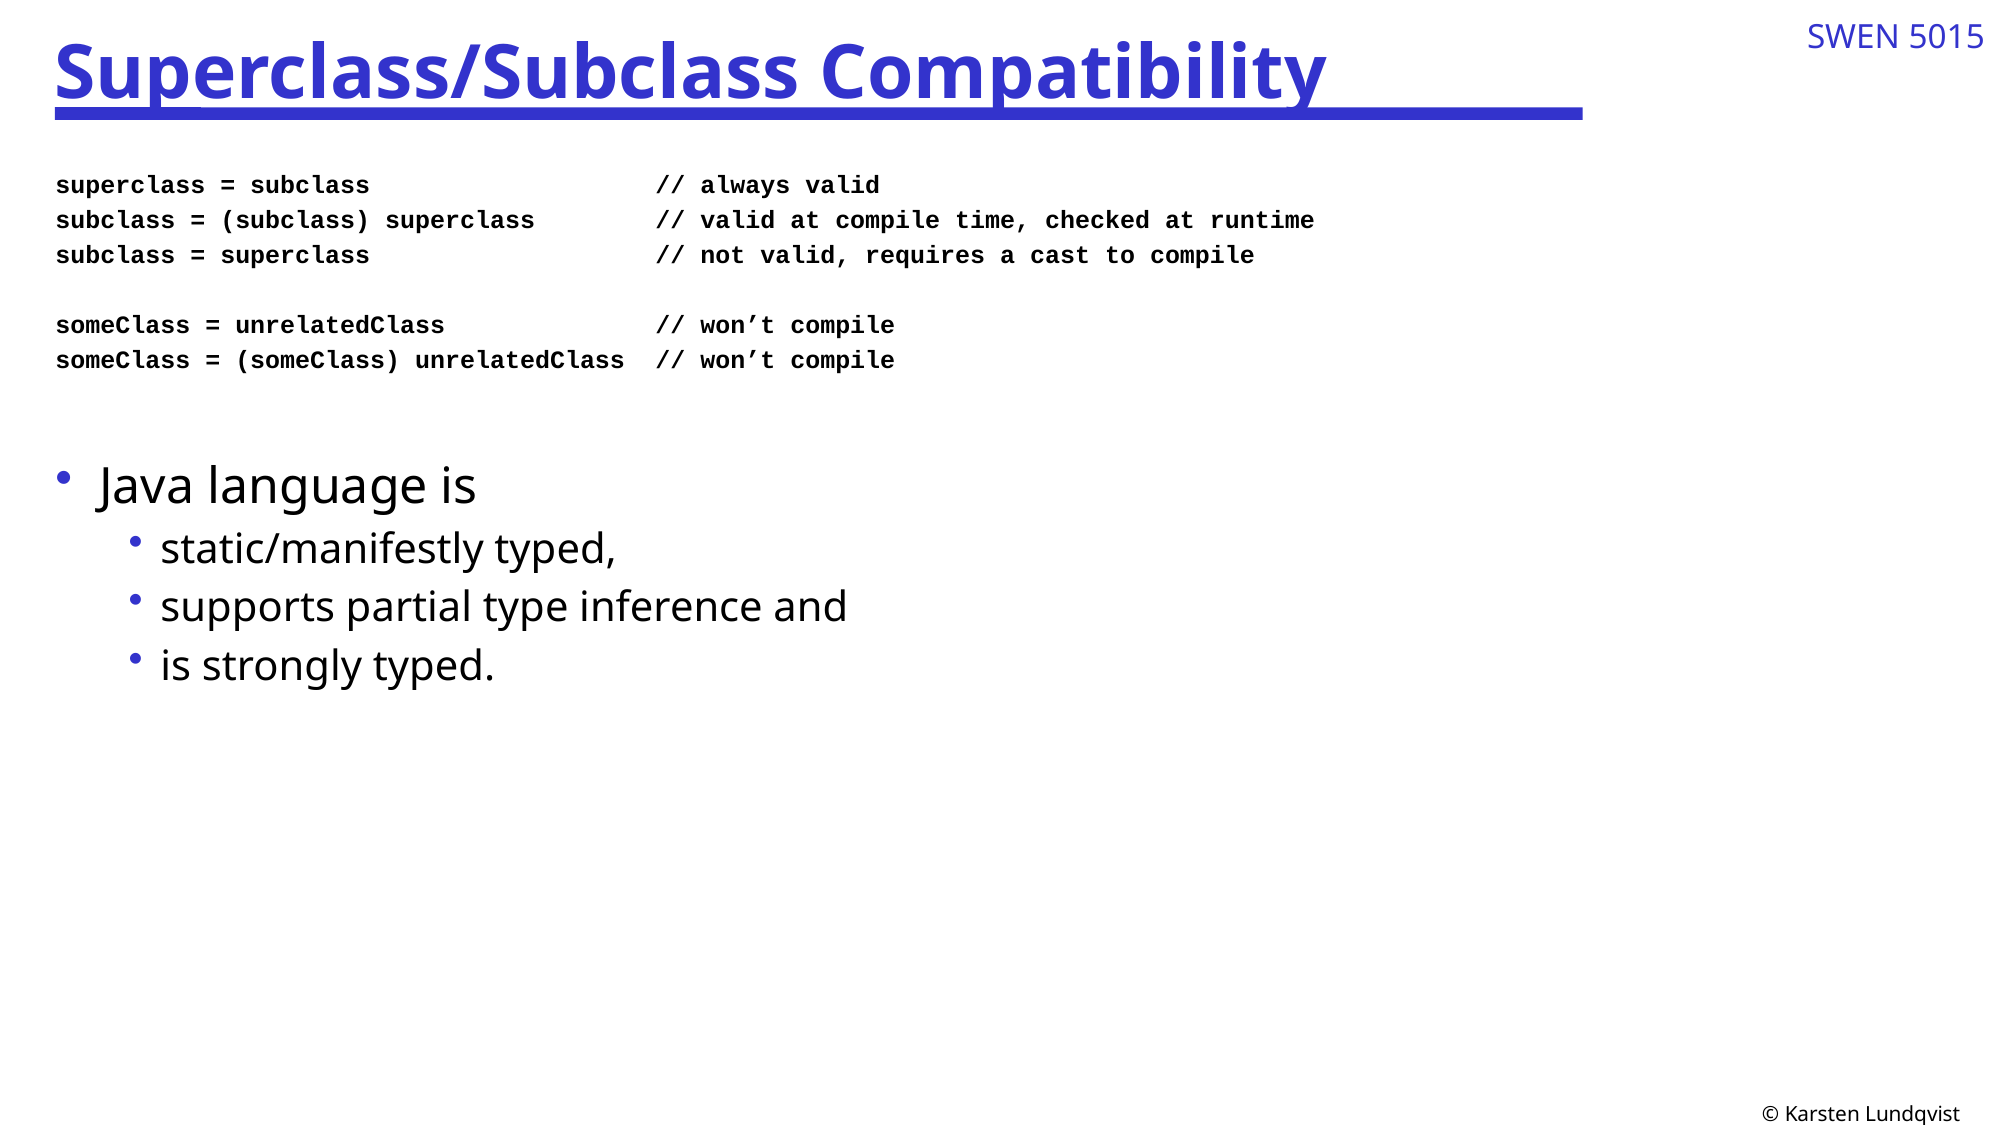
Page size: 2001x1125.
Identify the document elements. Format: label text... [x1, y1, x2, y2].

slide_number 5 [1497, 0, 2000, 76]
title Superclass/Subclass Compatibility [38, 0, 1807, 138]
list superclass = subclass // always valid subclass = (subclass) superclass // valid at compile time, checked at runtime subclass = superclass // not valid, requires a cast to compile someClass = unrelatedClass // won’t compile someClass = (someClass) unrelatedClass // won’t compile Java language is static/manifestly typed, supports partial type inference and is strongly typed. [40, 160, 1960, 1125]
